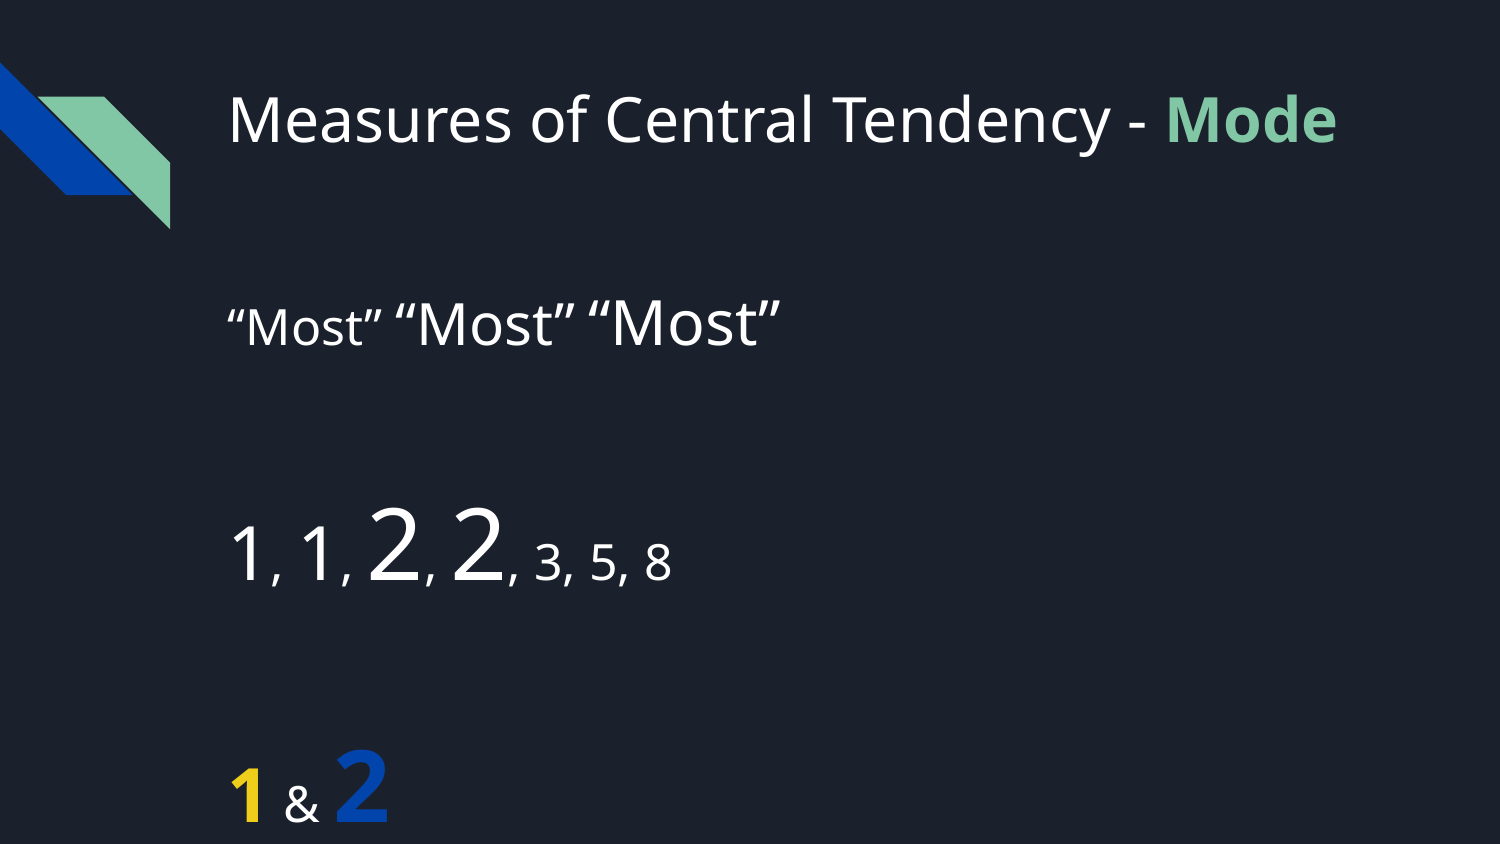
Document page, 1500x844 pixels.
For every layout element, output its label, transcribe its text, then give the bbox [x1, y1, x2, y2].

list “Most” “Most” “Most” 1, 1, 2, 2, 3, 5, 8 1 & 2 [212, 257, 1368, 735]
title Measures of Central Tendency - Mode [212, 64, 1368, 215]
